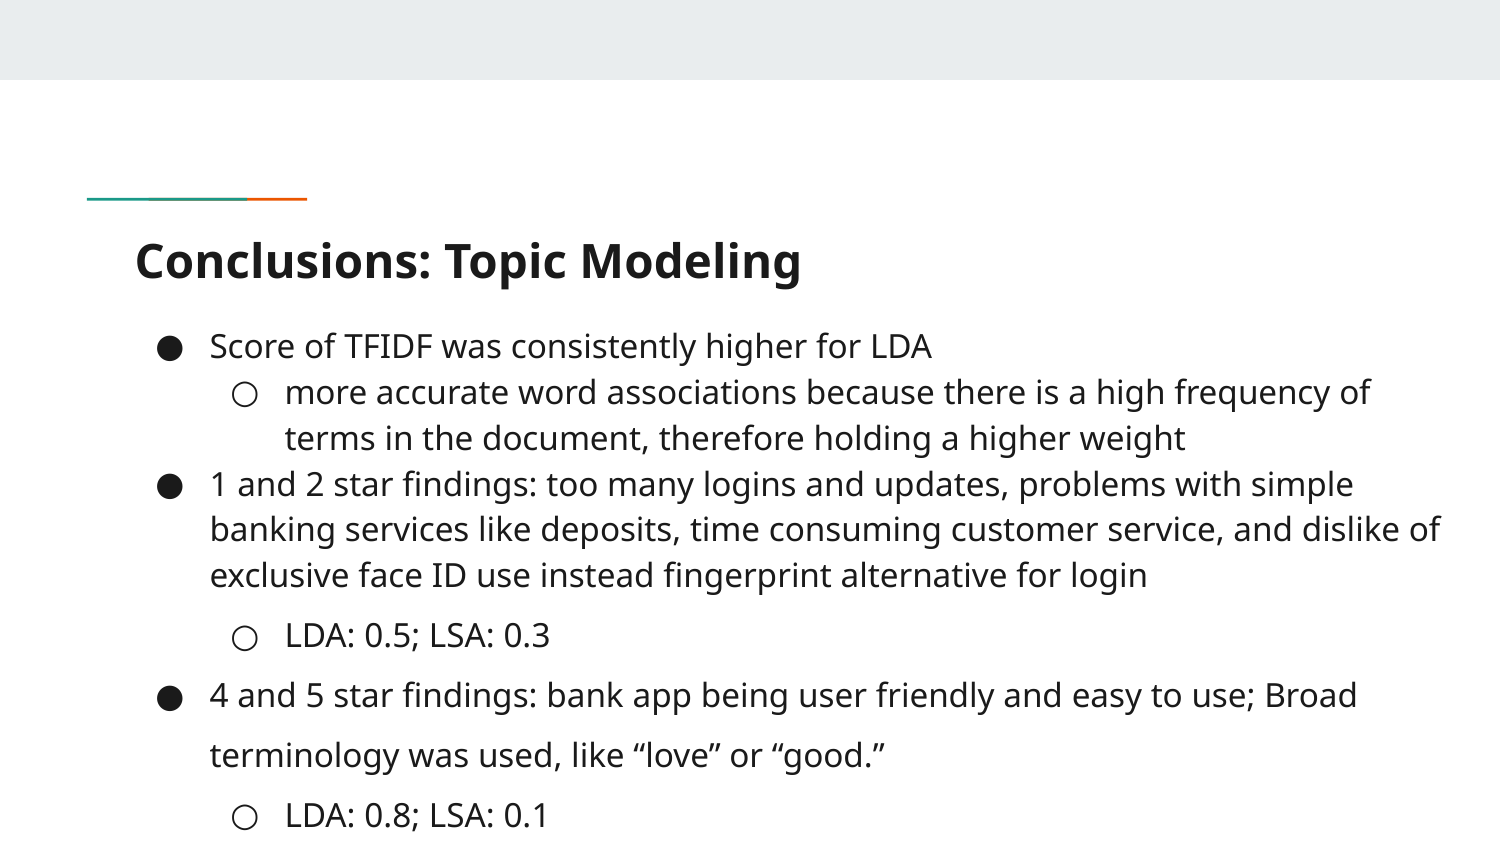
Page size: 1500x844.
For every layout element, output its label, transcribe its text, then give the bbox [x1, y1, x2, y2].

list Score of TFIDF was consistently higher for LDA more accurate word associations because there is a high frequency of terms in the document, therefore holding a higher weight 1 and 2 star findings: too many logins and updates, problems with simple banking services like deposits, time consuming customer service, and dislike of exclusive face ID use instead fingerprint alternative for login LDA: 0.5; LSA: 0.3 4 and 5 star findings: bank app being user friendly and easy to use; Broad terminology was used, like “love” or “good.” LDA: 0.8; LSA: 0.1 [119, 304, 1462, 685]
title Conclusions: Topic Modeling [119, 216, 1381, 304]
